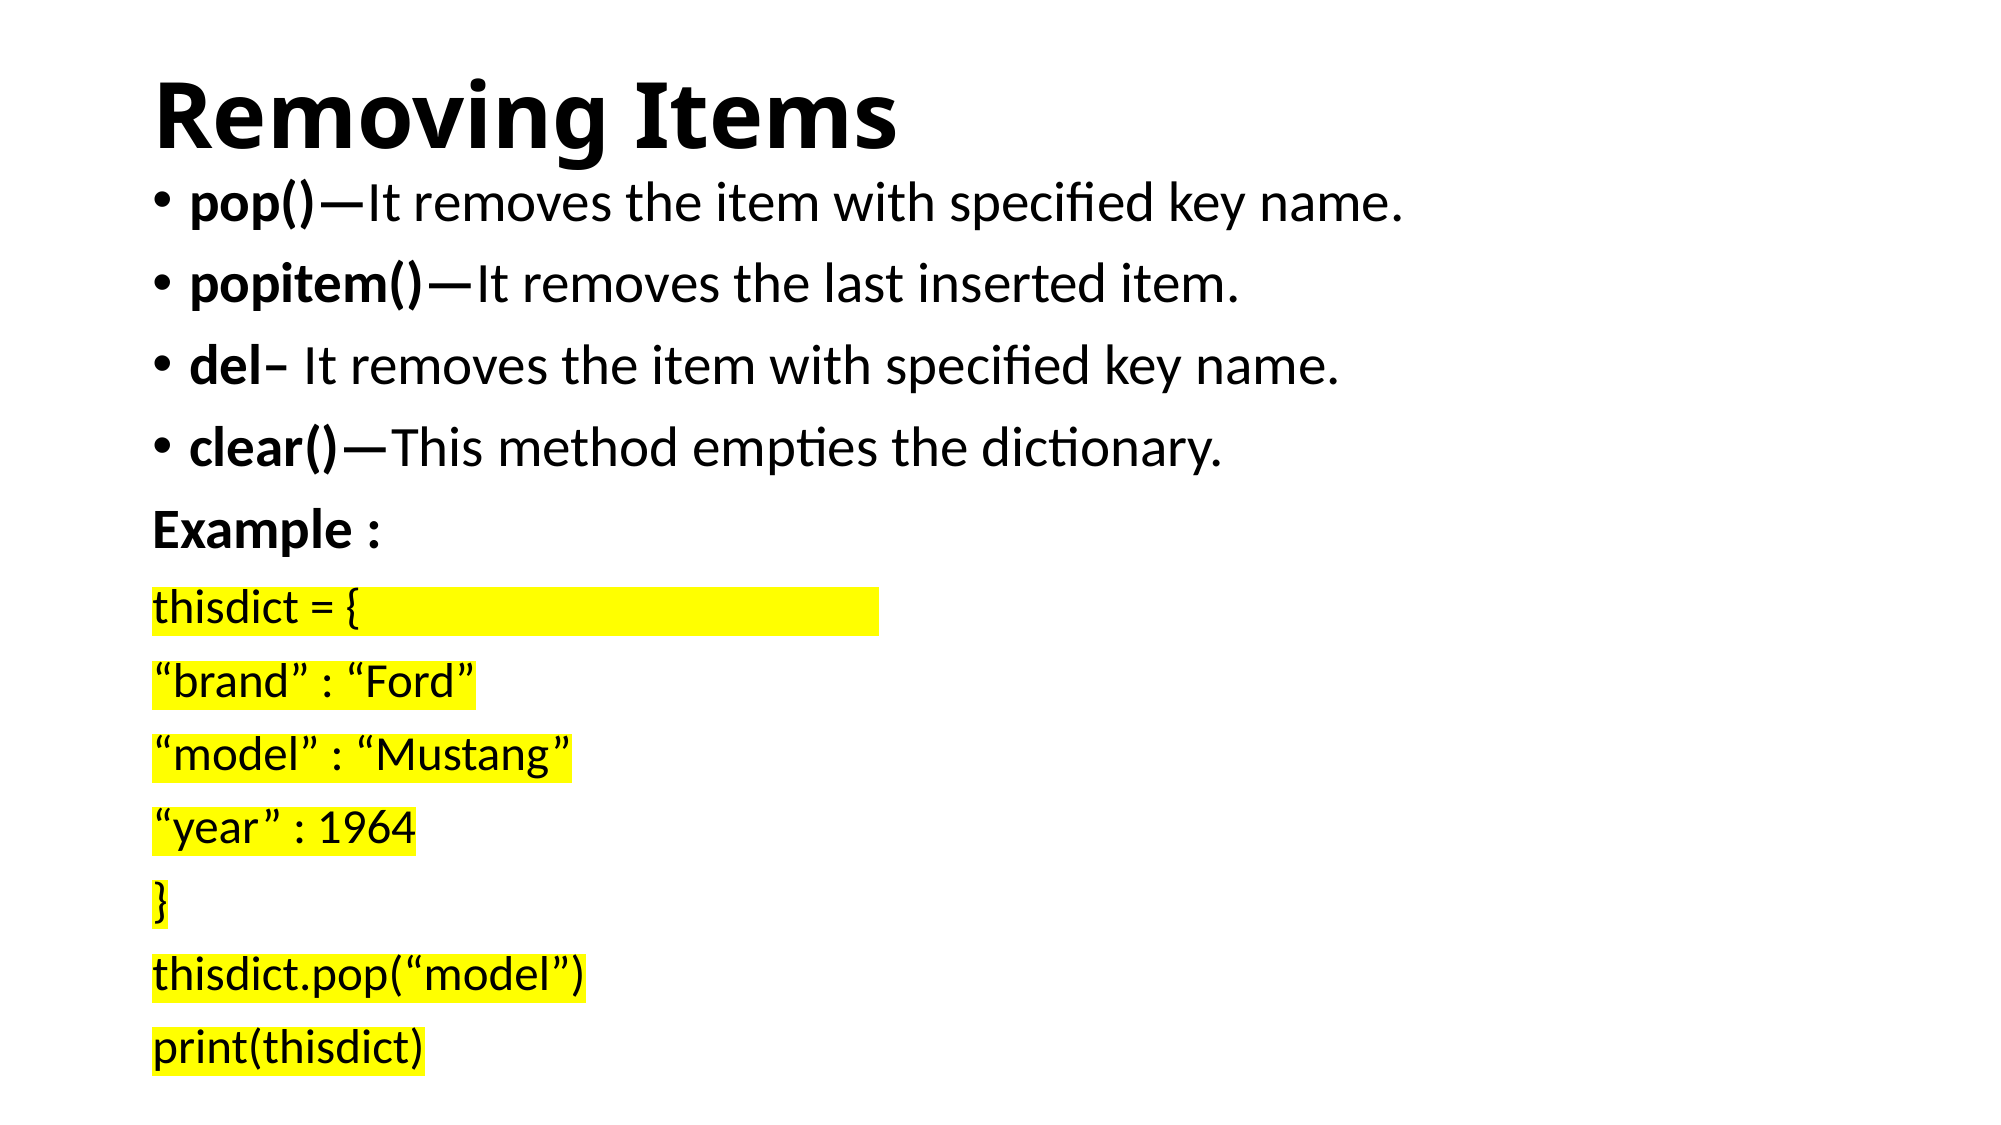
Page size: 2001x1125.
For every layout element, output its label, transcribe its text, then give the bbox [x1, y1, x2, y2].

list pop()—It removes the item with specified key name. popitem()—It removes the last inserted item. del– It removes the item with specified key name. clear()—This method empties the dictionary. Example : thisdict = { “brand” : “Ford” “model” : “Mustang” “year” : 1964 } thisdict.pop(“model”) print(thisdict) [137, 164, 1863, 1090]
title Removing Items [137, 59, 1863, 164]
